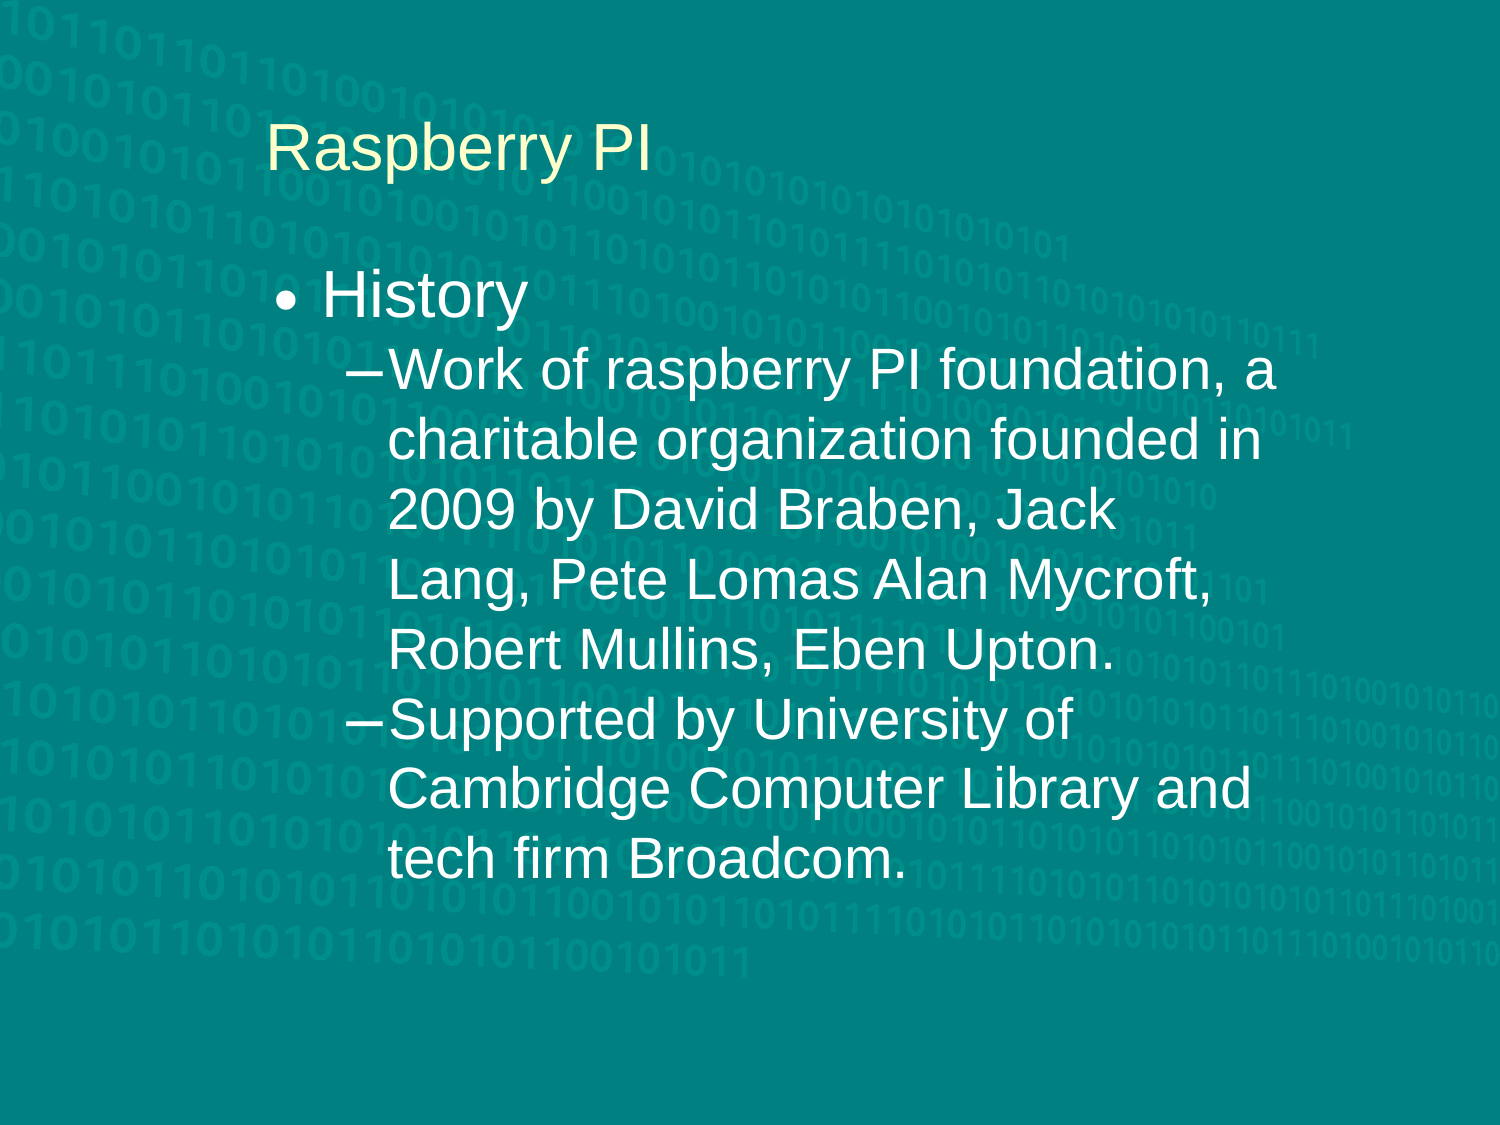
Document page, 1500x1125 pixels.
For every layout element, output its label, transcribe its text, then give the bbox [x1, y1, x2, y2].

text_box Raspberry PI [250, 74, 1500, 213]
text_box History Work of raspberry PI foundation, a charitable organization founded in 2009 by David Braben, Jack Lang, Pete Lomas Alan Mycroft, Robert Mullins, Eben Upton. Supported by University of Cambridge Computer Library and tech firm Broadcom. [250, 243, 1294, 958]
